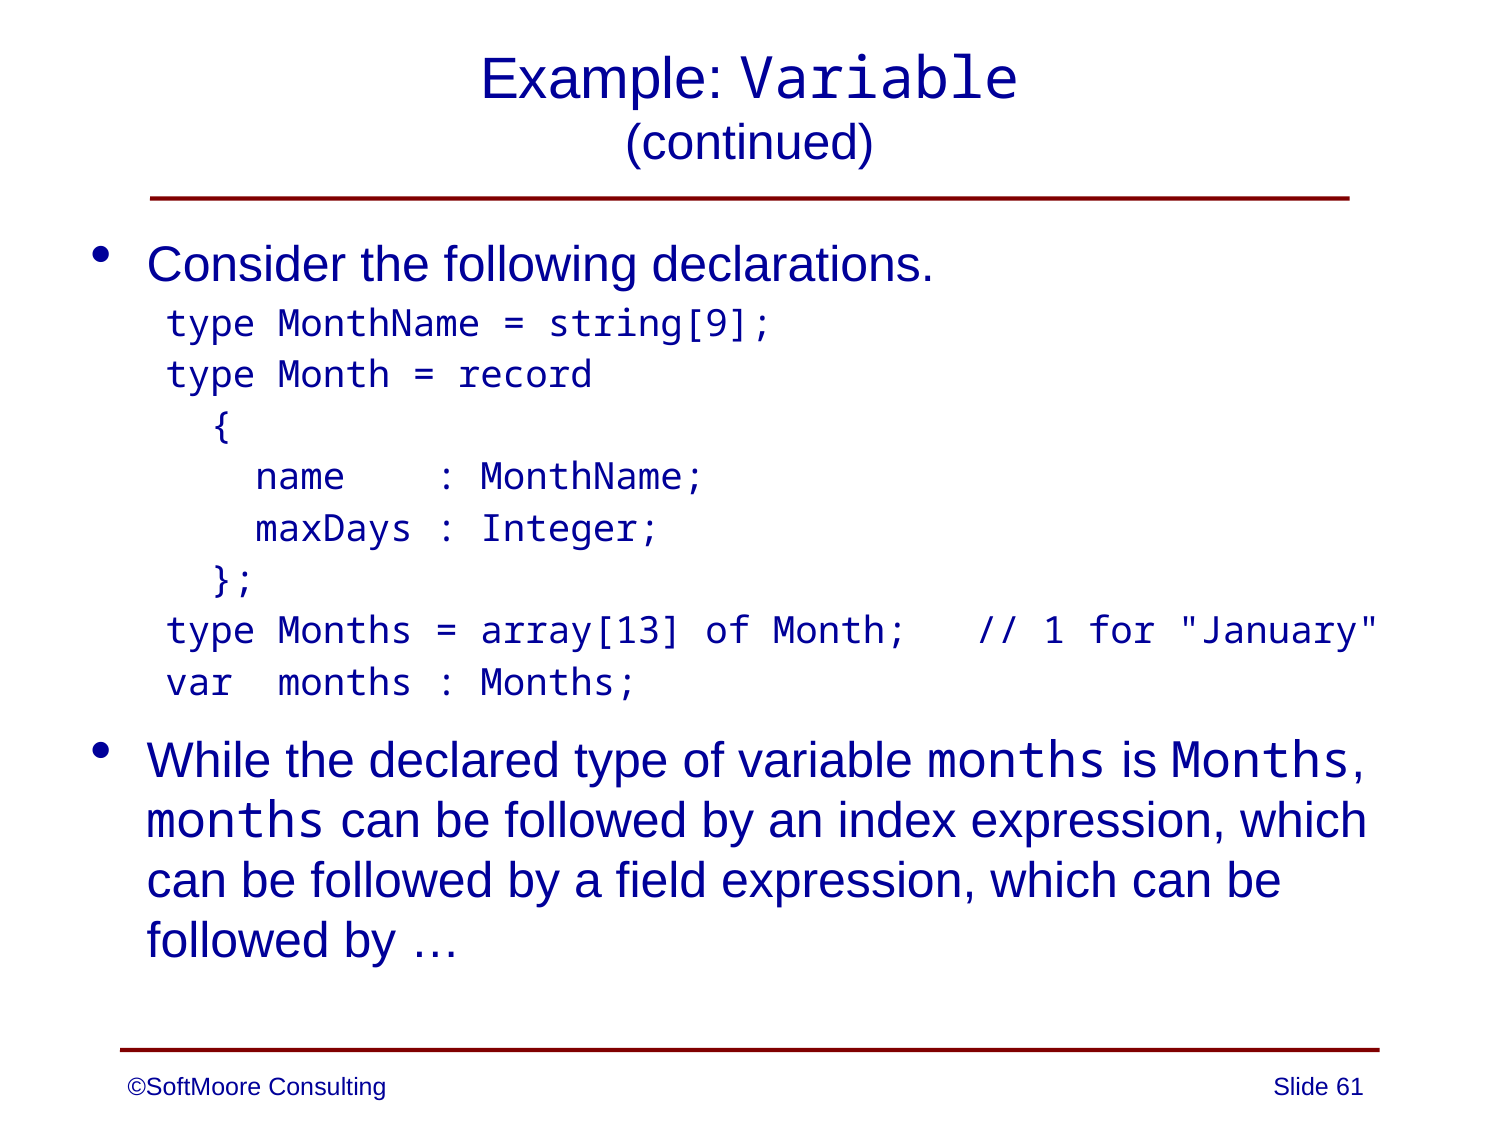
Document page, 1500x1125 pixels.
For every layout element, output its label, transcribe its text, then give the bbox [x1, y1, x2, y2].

list Consider the following declarations. type MonthName = string[9]; type Month = record { name : MonthName; maxDays : Integer; }; type Months = array[13] of Month; // 1 for "January" var months : Months; While the declared type of variable months is Months, months can be followed by an index expression, which can be followed by a field expression, which can be followed by … [74, 223, 1426, 1034]
title Example: Variable (continued) [149, 22, 1350, 188]
footer ©SoftMoore Consulting [111, 1061, 563, 1109]
slide_number Slide 61 [1078, 1061, 1380, 1109]
